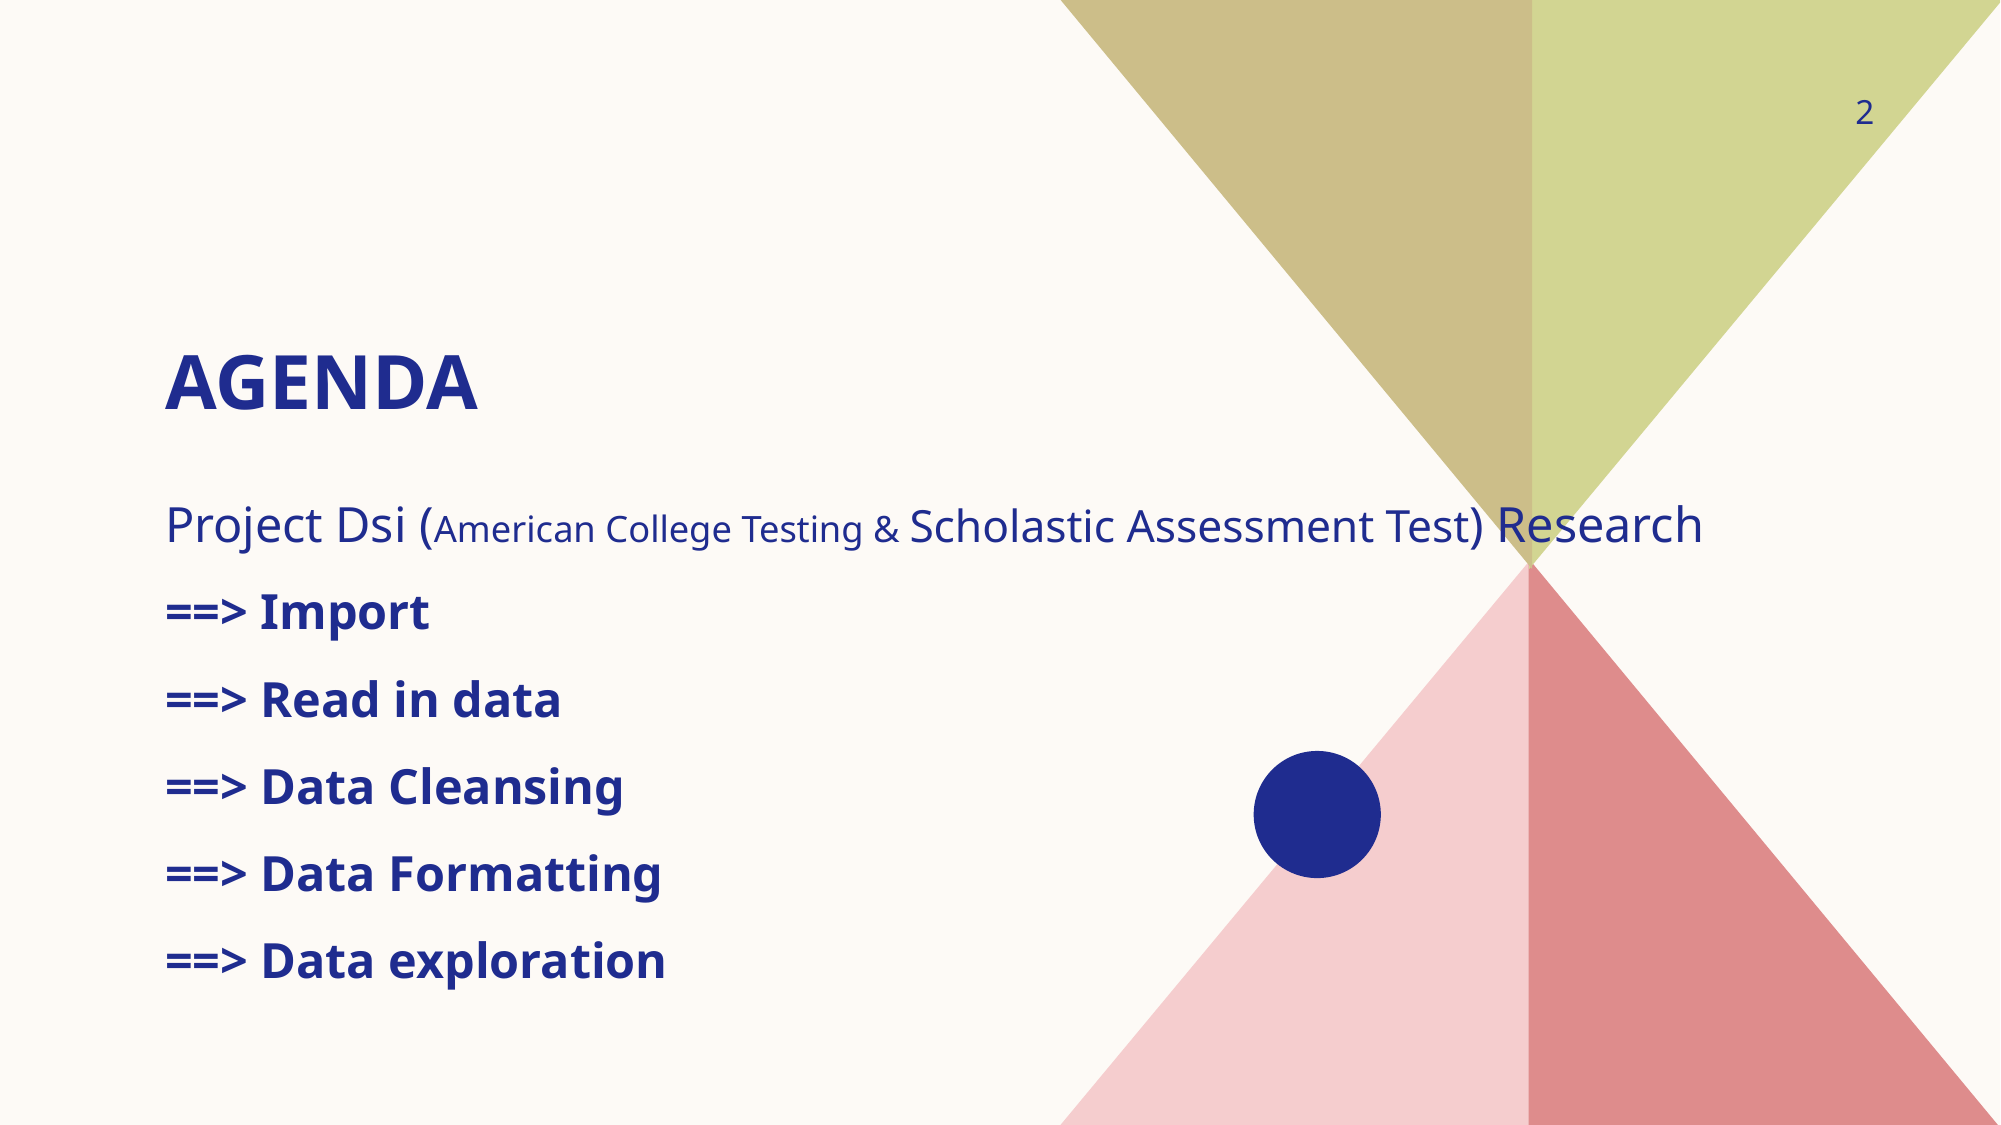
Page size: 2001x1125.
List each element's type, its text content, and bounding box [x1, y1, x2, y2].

list Project Dsi (American College Testing & Scholastic Assessment Test) Research ==> Import ==> Read in data ==> Data Cleansing ==> Data Formatting ==> Data exploration [150, 464, 1875, 992]
title agenda [150, 173, 1230, 425]
slide_number 2 [1699, 75, 1875, 153]
